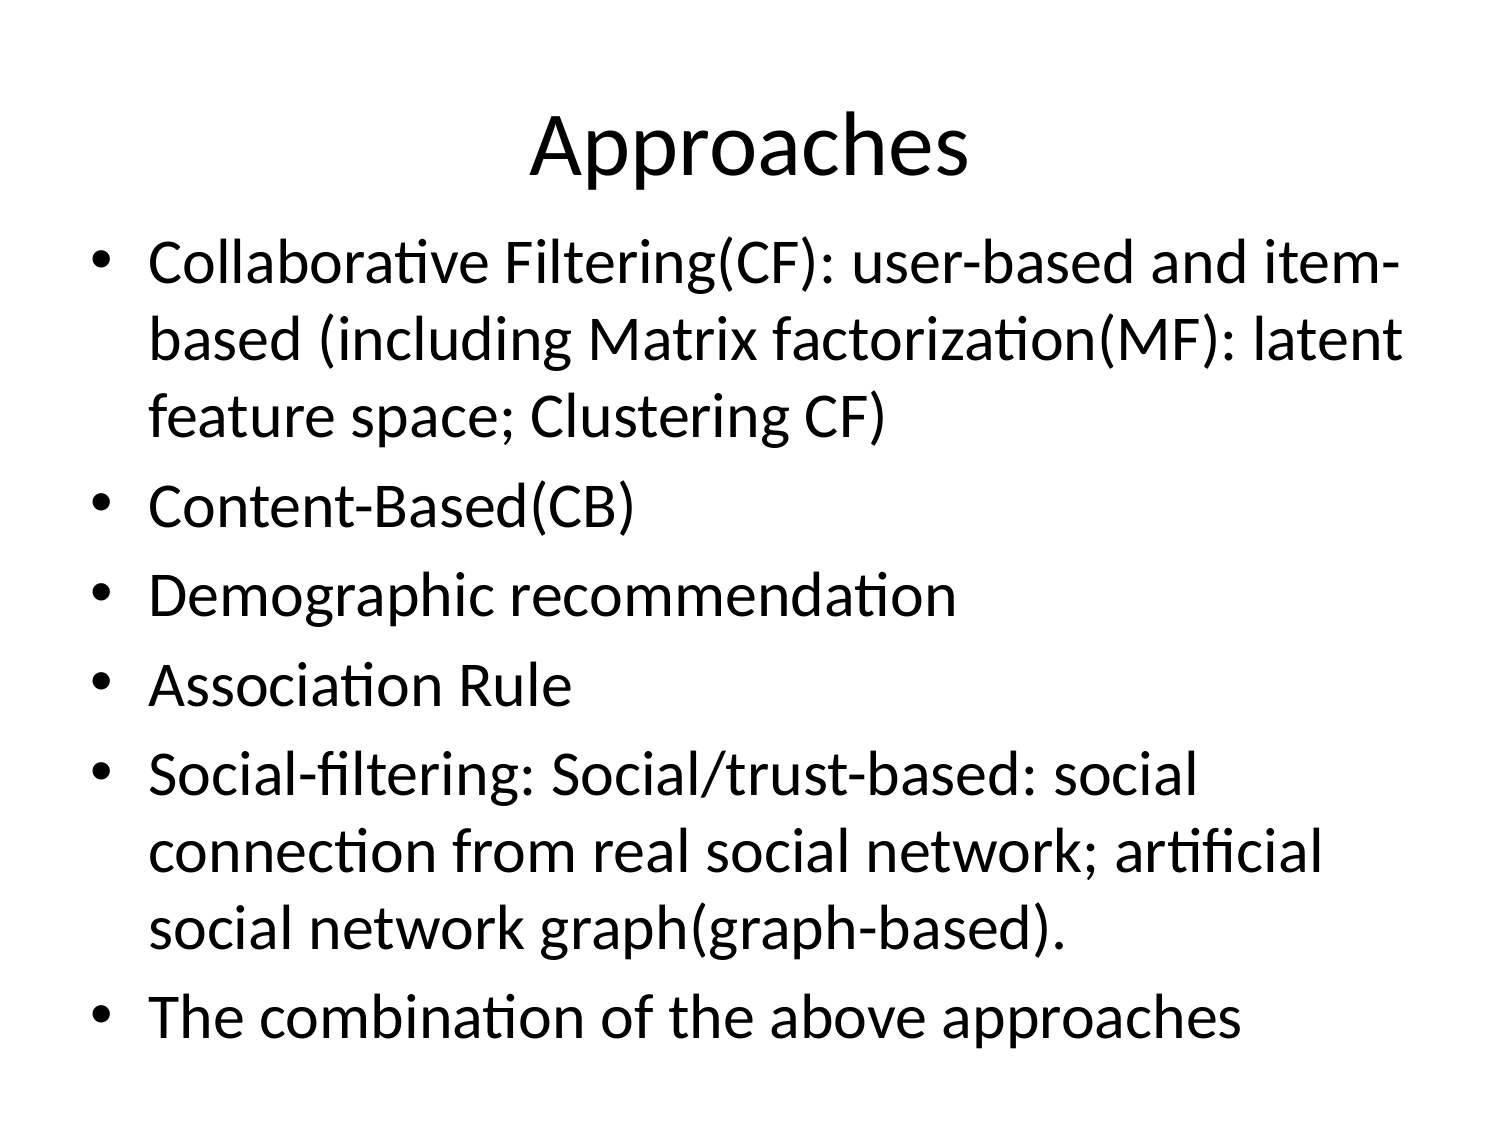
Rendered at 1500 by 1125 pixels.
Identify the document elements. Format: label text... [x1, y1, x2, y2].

list Collaborative Filtering(CF): user-based and item-based (including Matrix factorization(MF): latent feature space; Clustering CF) Content-Based(CB) Demographic recommendation Association Rule Social-filtering: Social/trust-based: social connection from real social network; artificial social network graph(graph-based). The combination of the above approaches [75, 212, 1425, 1075]
title Approaches [75, 45, 1425, 212]
